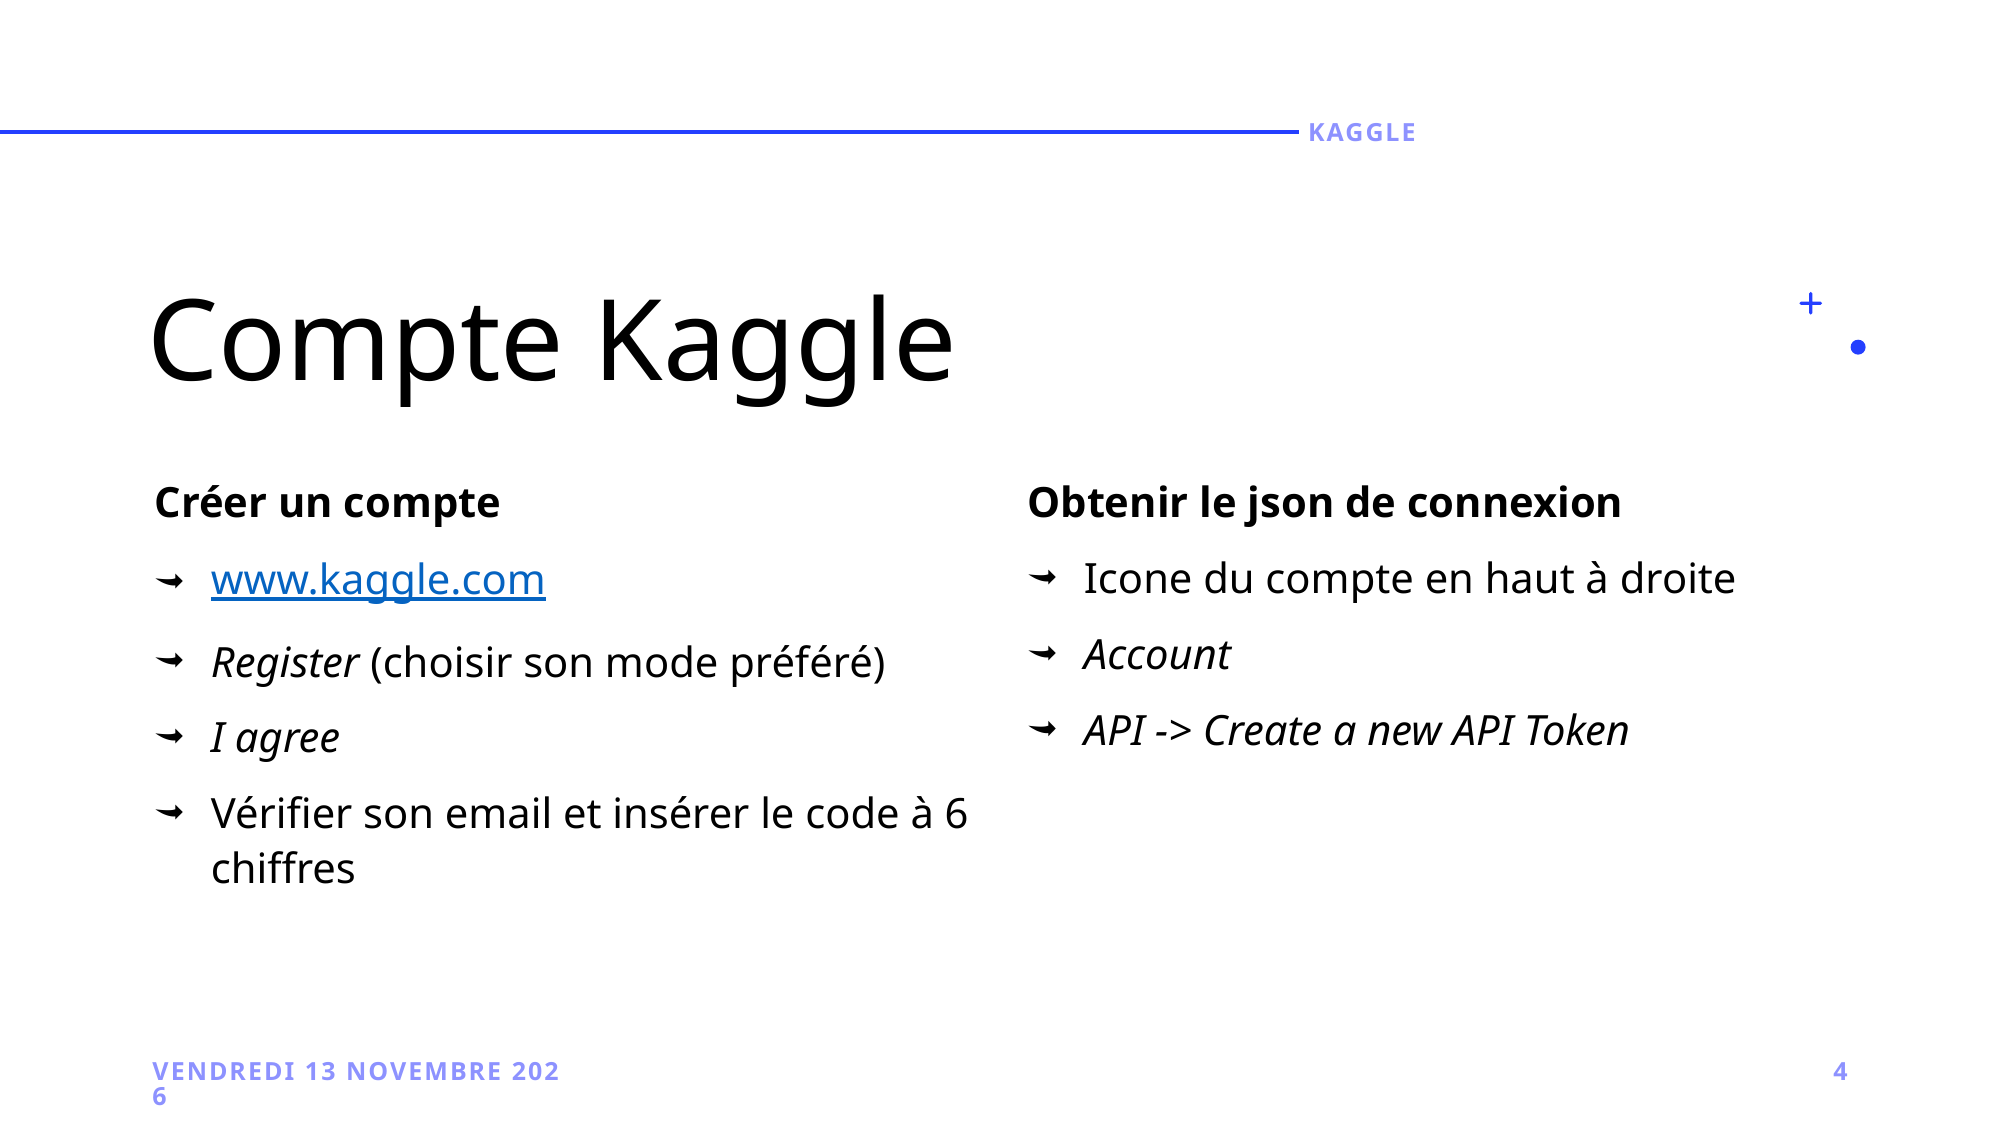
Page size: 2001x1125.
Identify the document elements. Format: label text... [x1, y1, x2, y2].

text_box Obtenir le json de connexion Icone du compte en haut à droite Account API -> Create a new API Token [1012, 463, 1955, 1013]
list Créer un compte www.kaggle.com Register (choisir son mode préféré) I agree Vérifier son email et insérer le code à 6 chiffres [139, 463, 1012, 1013]
title Compte Kaggle [131, 218, 1148, 413]
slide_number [137, 1042, 588, 1103]
picture [1027, 638, 1057, 668]
picture [1027, 713, 1057, 744]
picture [154, 566, 184, 596]
slide_number 4 [1412, 1042, 1863, 1103]
footer KAGGLE [1293, 101, 1993, 162]
picture [1027, 562, 1057, 592]
picture [154, 721, 184, 751]
picture [154, 797, 184, 827]
picture [154, 645, 184, 675]
